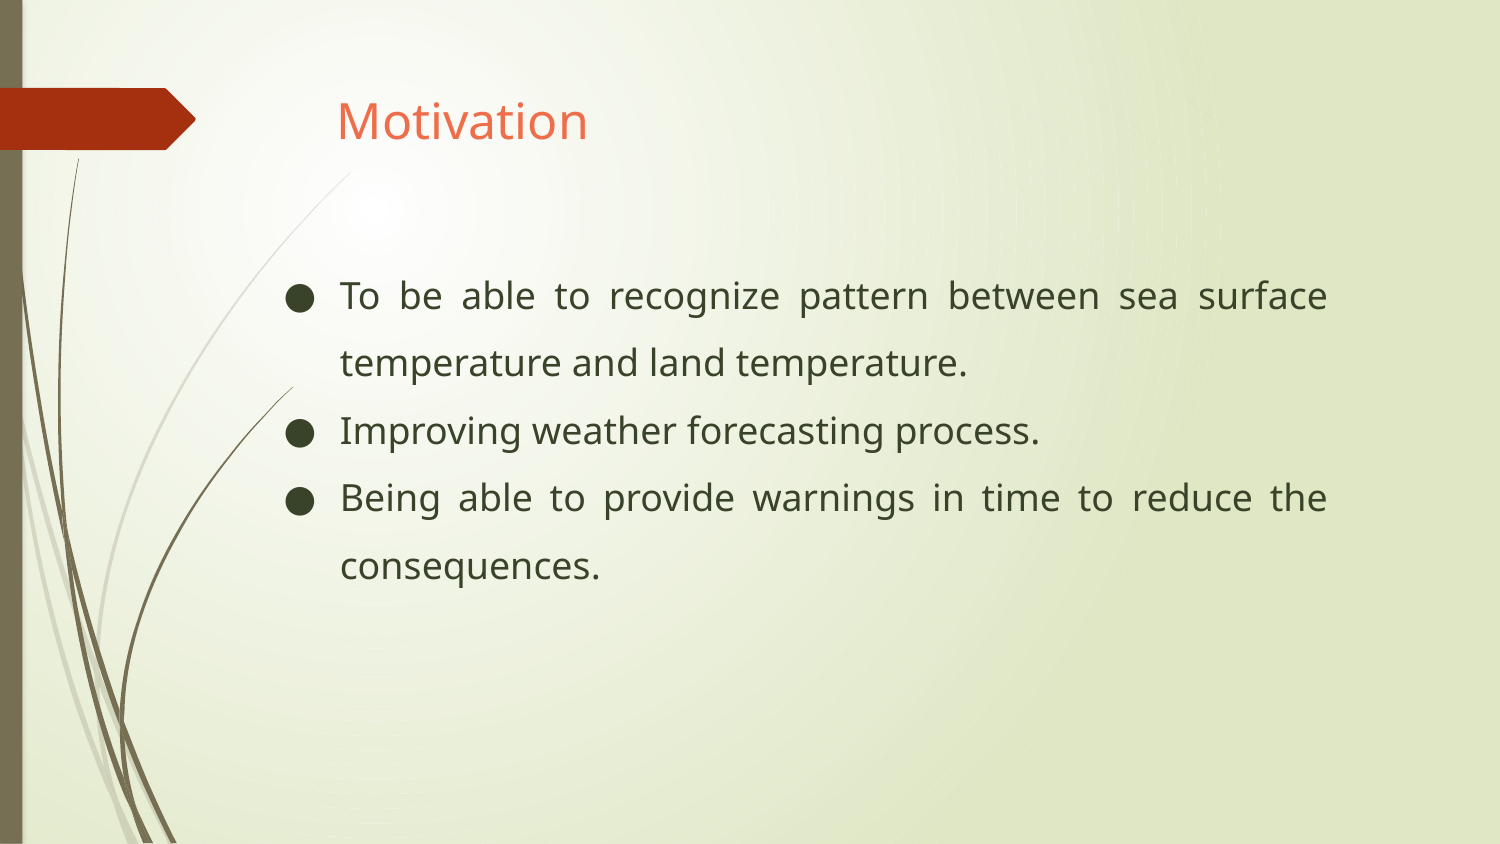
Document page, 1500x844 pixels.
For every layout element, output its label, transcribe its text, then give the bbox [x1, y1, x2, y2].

list To be able to recognize pattern between sea surface temperature and land temperature. Improving weather forecasting process. Being able to provide warnings in time to reduce the consequences. [249, 234, 1343, 740]
title Motivation [321, 40, 1419, 199]
